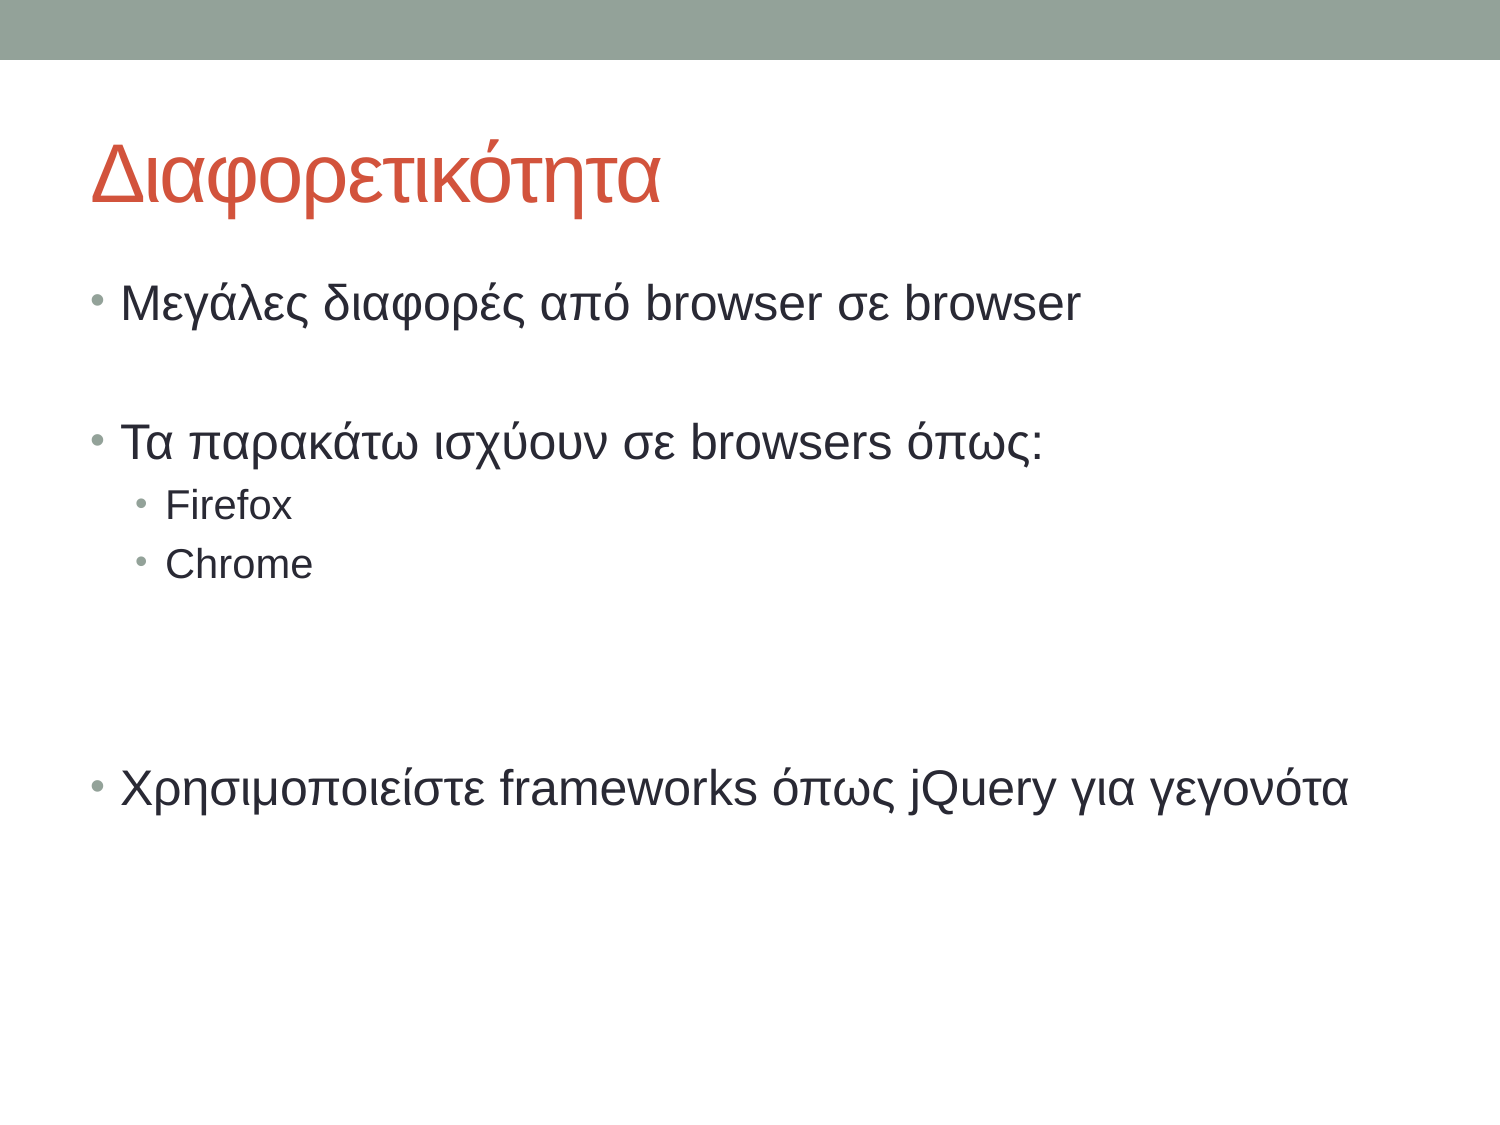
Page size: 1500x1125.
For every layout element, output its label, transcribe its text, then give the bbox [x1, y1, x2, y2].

title Διαφορετικότητα [75, 87, 1425, 250]
list Μεγάλες διαφορές από browser σε browser Τα παρακάτω ισχύουν σε browsers όπως: Firefox Chrome Χρησιμοποιείστε frameworks όπως jQuery για γεγονότα [75, 262, 1425, 1063]
